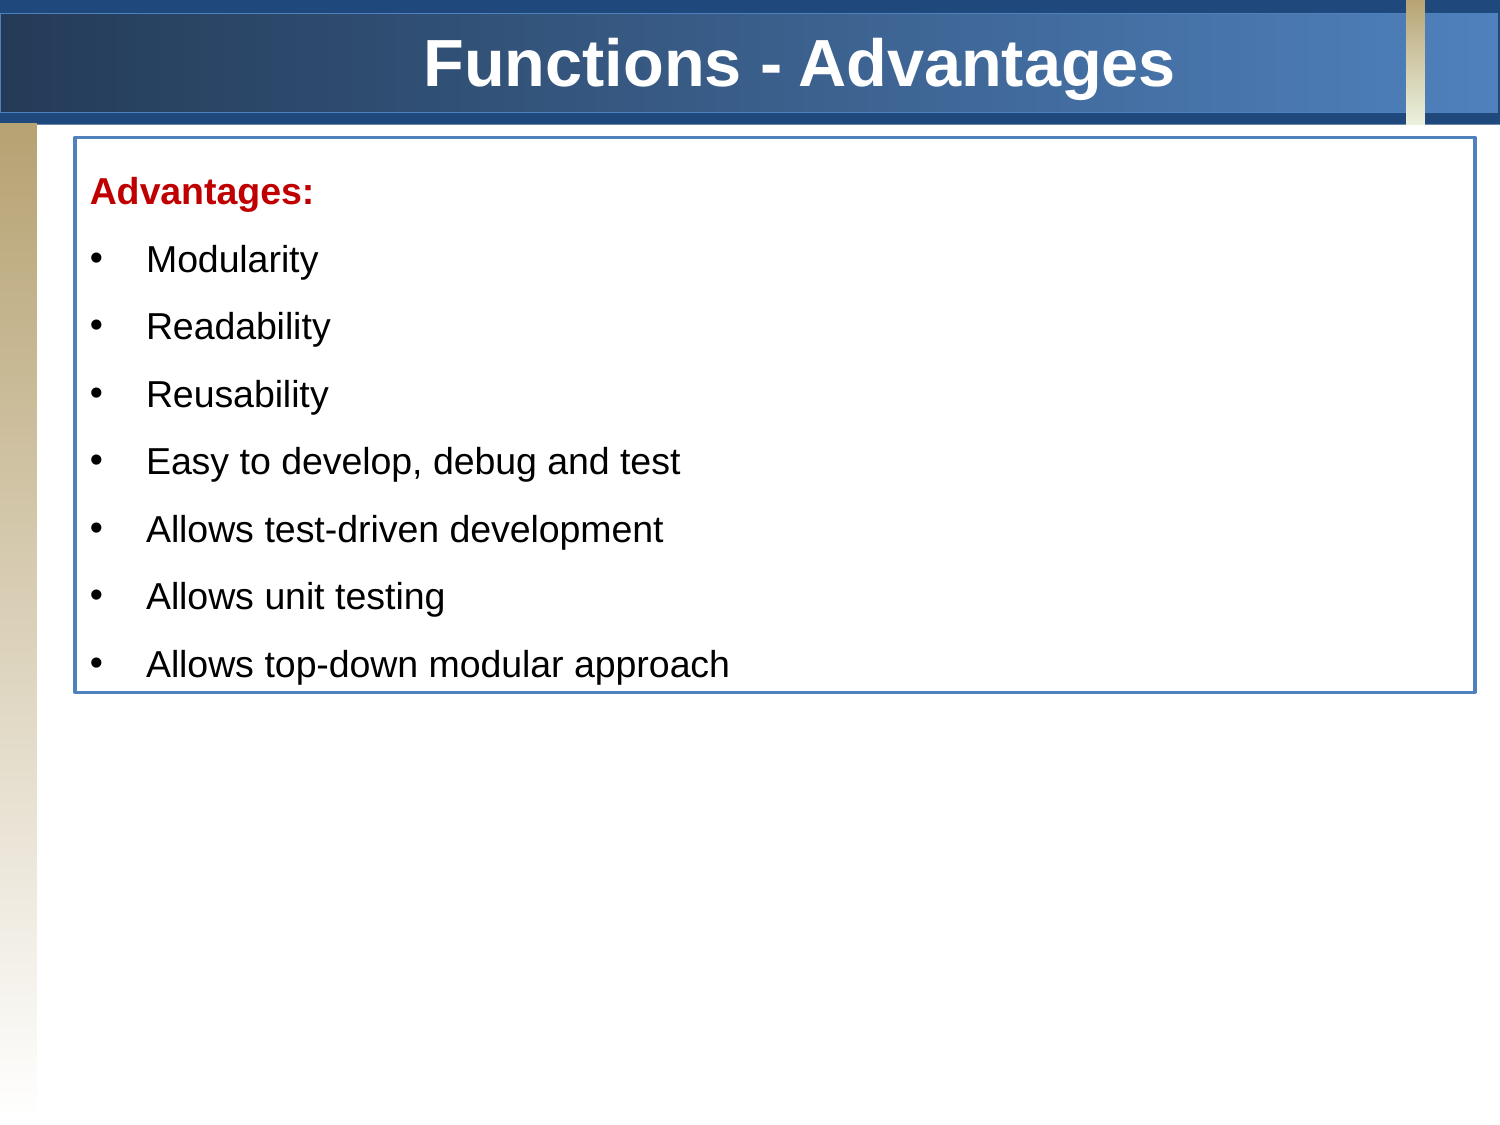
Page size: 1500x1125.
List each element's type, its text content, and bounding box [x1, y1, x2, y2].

title Functions - Advantages [237, 12, 1363, 100]
text_box Advantages: Modularity Readability Reusability Easy to develop, debug and test Allows test-driven development Allows unit testing Allows top-down modular approach [75, 137, 1475, 693]
